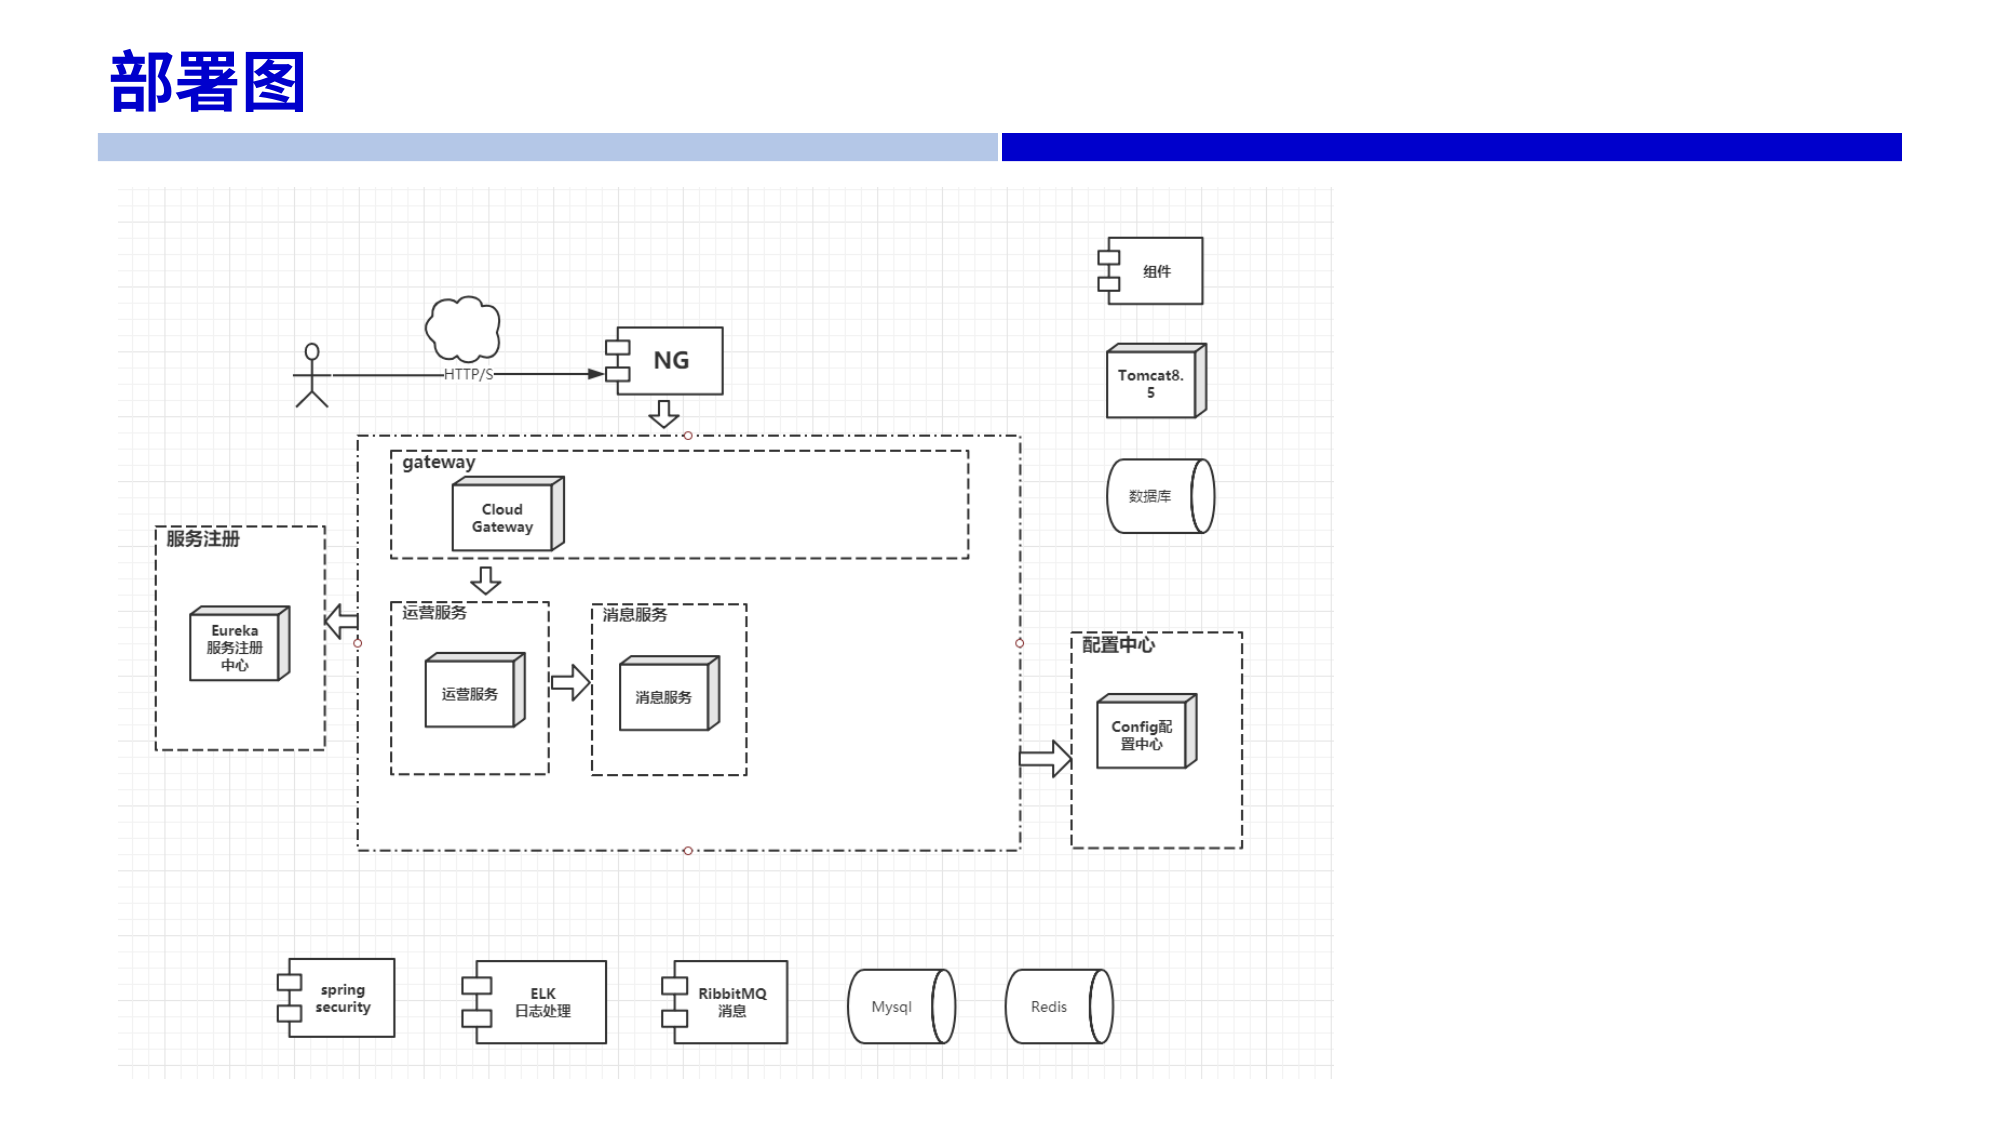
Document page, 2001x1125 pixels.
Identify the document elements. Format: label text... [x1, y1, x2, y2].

picture [118, 187, 1334, 1079]
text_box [97, 133, 1903, 162]
text_box 部署图 [88, 19, 999, 152]
